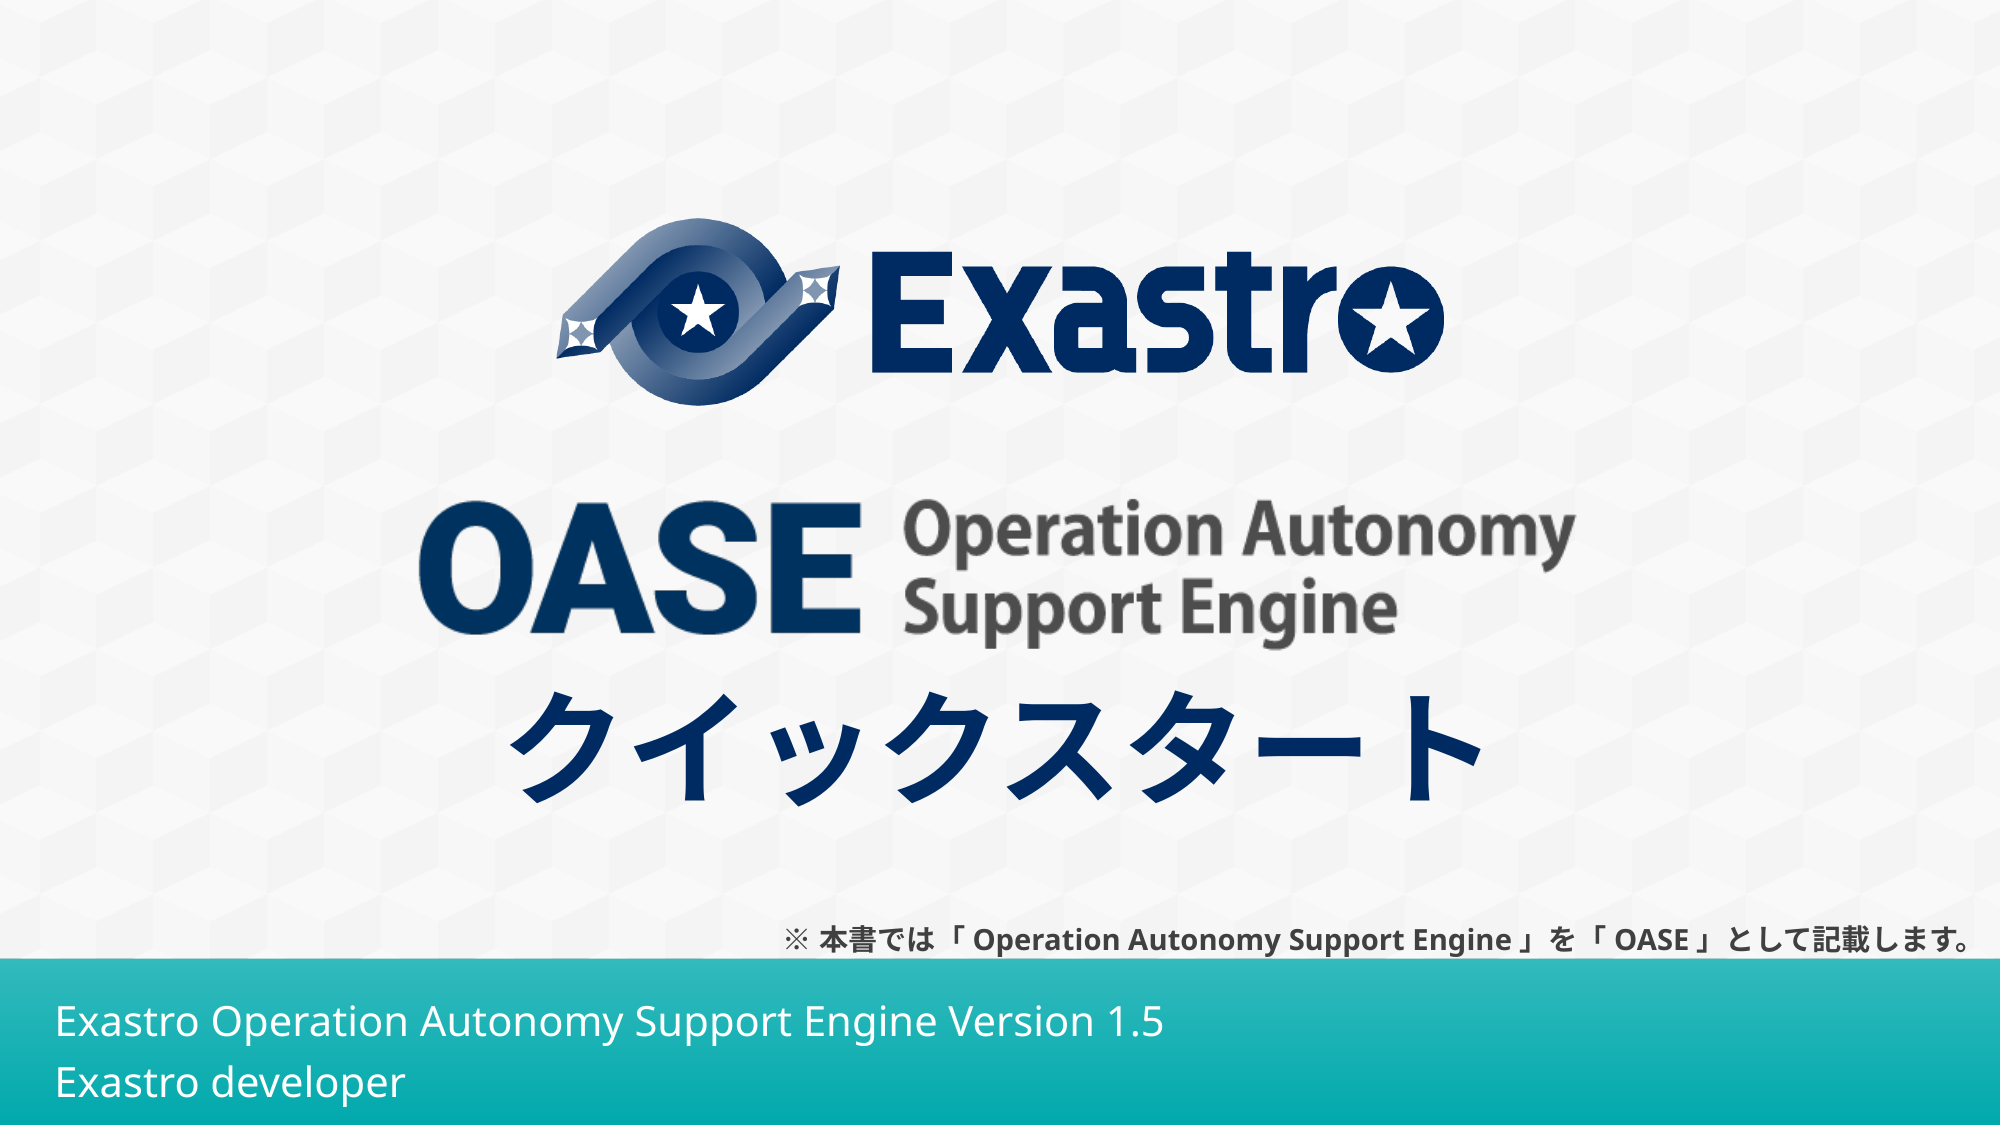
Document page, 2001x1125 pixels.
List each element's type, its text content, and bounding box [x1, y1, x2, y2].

title クイックスタート [39, 663, 1961, 821]
picture [0, 957, 2000, 1125]
list Exastro Operation Autonomy Support Engine Version 1.5 Exastro developer [39, 987, 1473, 1115]
picture [0, 0, 2000, 915]
text_box ※本書では「Operation Autonomy Support Engine」を「OASE」として記載します。 [0, 915, 2000, 957]
